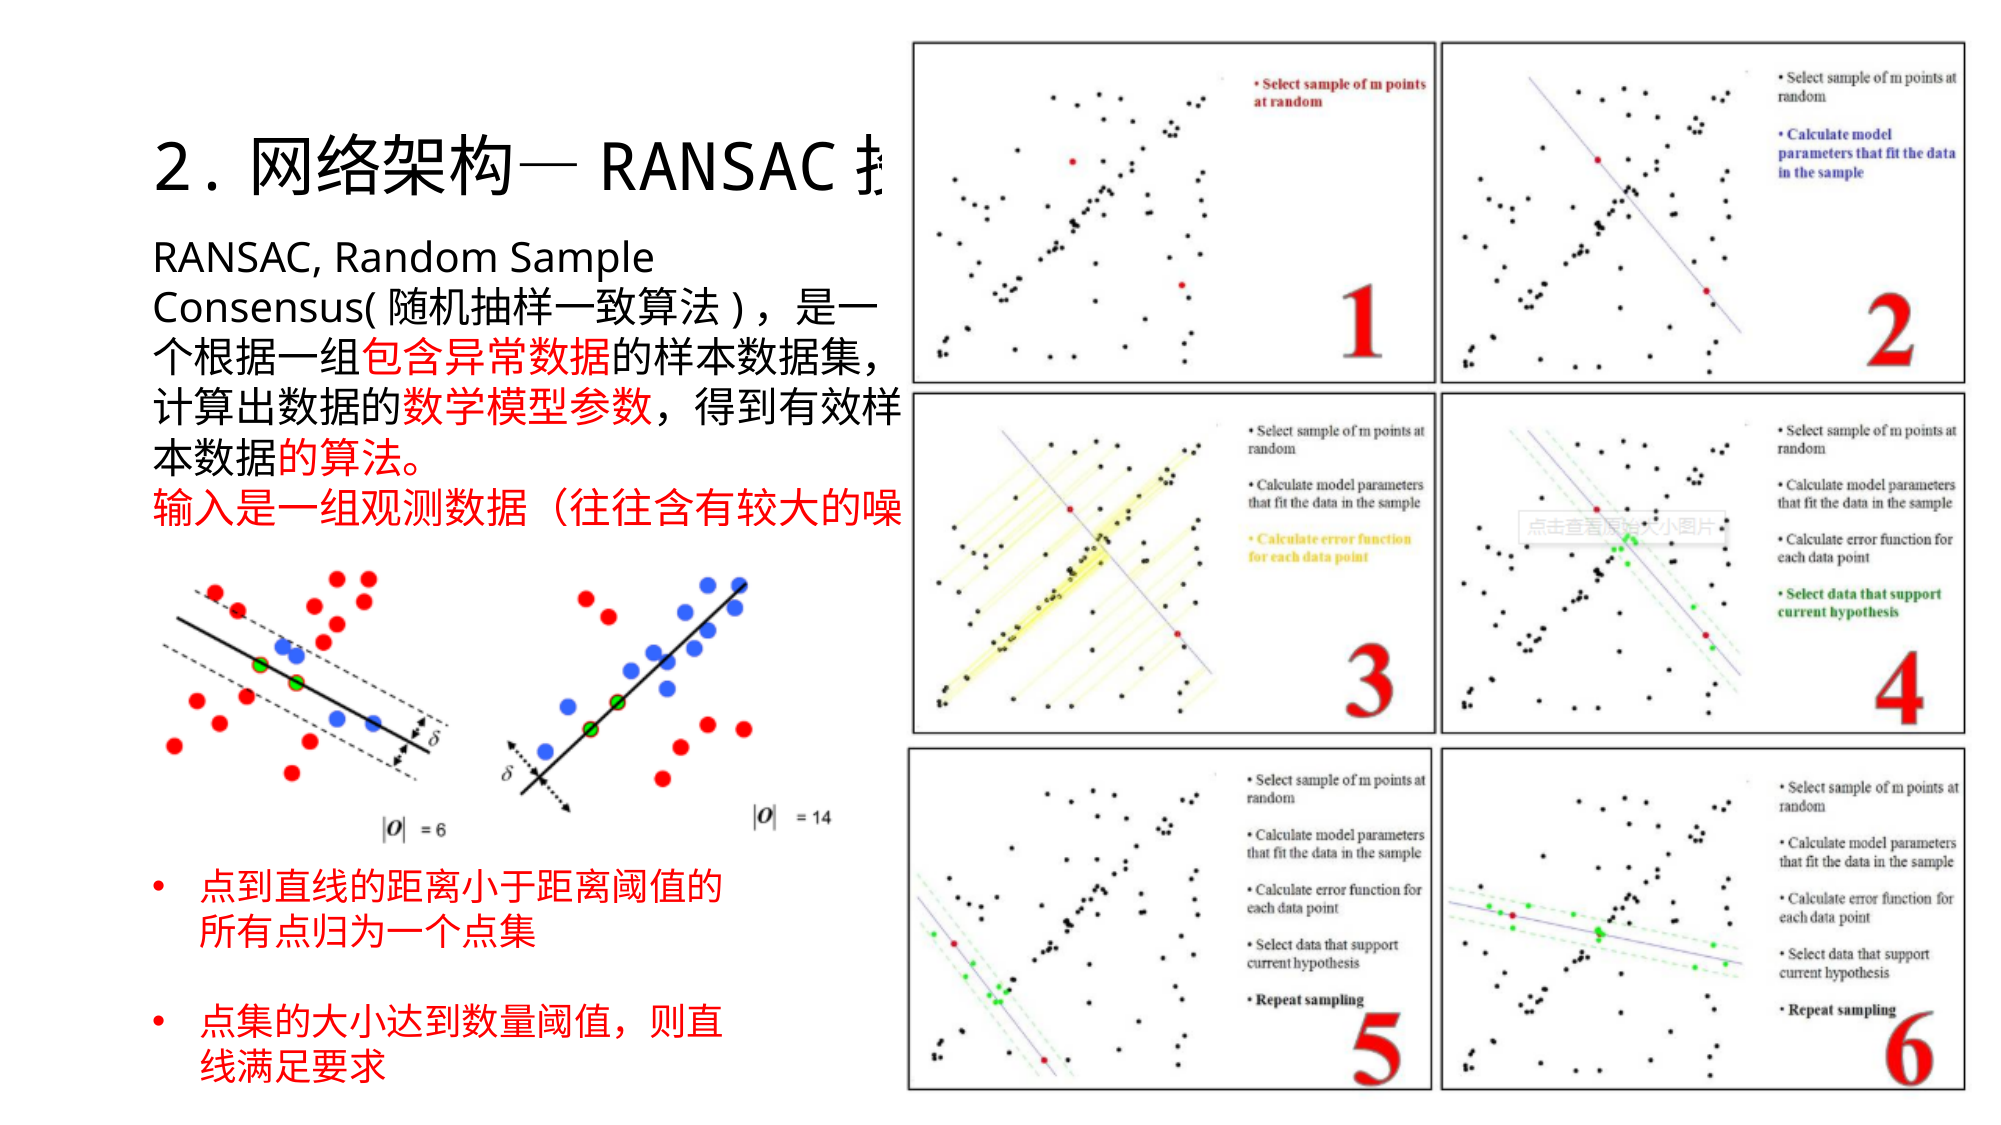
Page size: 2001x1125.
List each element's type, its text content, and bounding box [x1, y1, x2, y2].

title 2.网络架构—RANSAC投票 [137, 59, 882, 223]
text_box RANSAC, Random Sample Consensus(随机抽样一致算法)，是一个根据一组包含异常数据的样本数据集，计算出数据的数学模型参数，得到有效样本数据的算法。 输入是一组观测数据（往往含有较大的噪声或无效点） [137, 223, 882, 526]
text_box 点到直线的距离小于距离阈值的所有点归为一个点集 点集的大小达到数量阈值，则直线满足要求 [137, 886, 775, 1096]
picture [117, 24, 2000, 1125]
